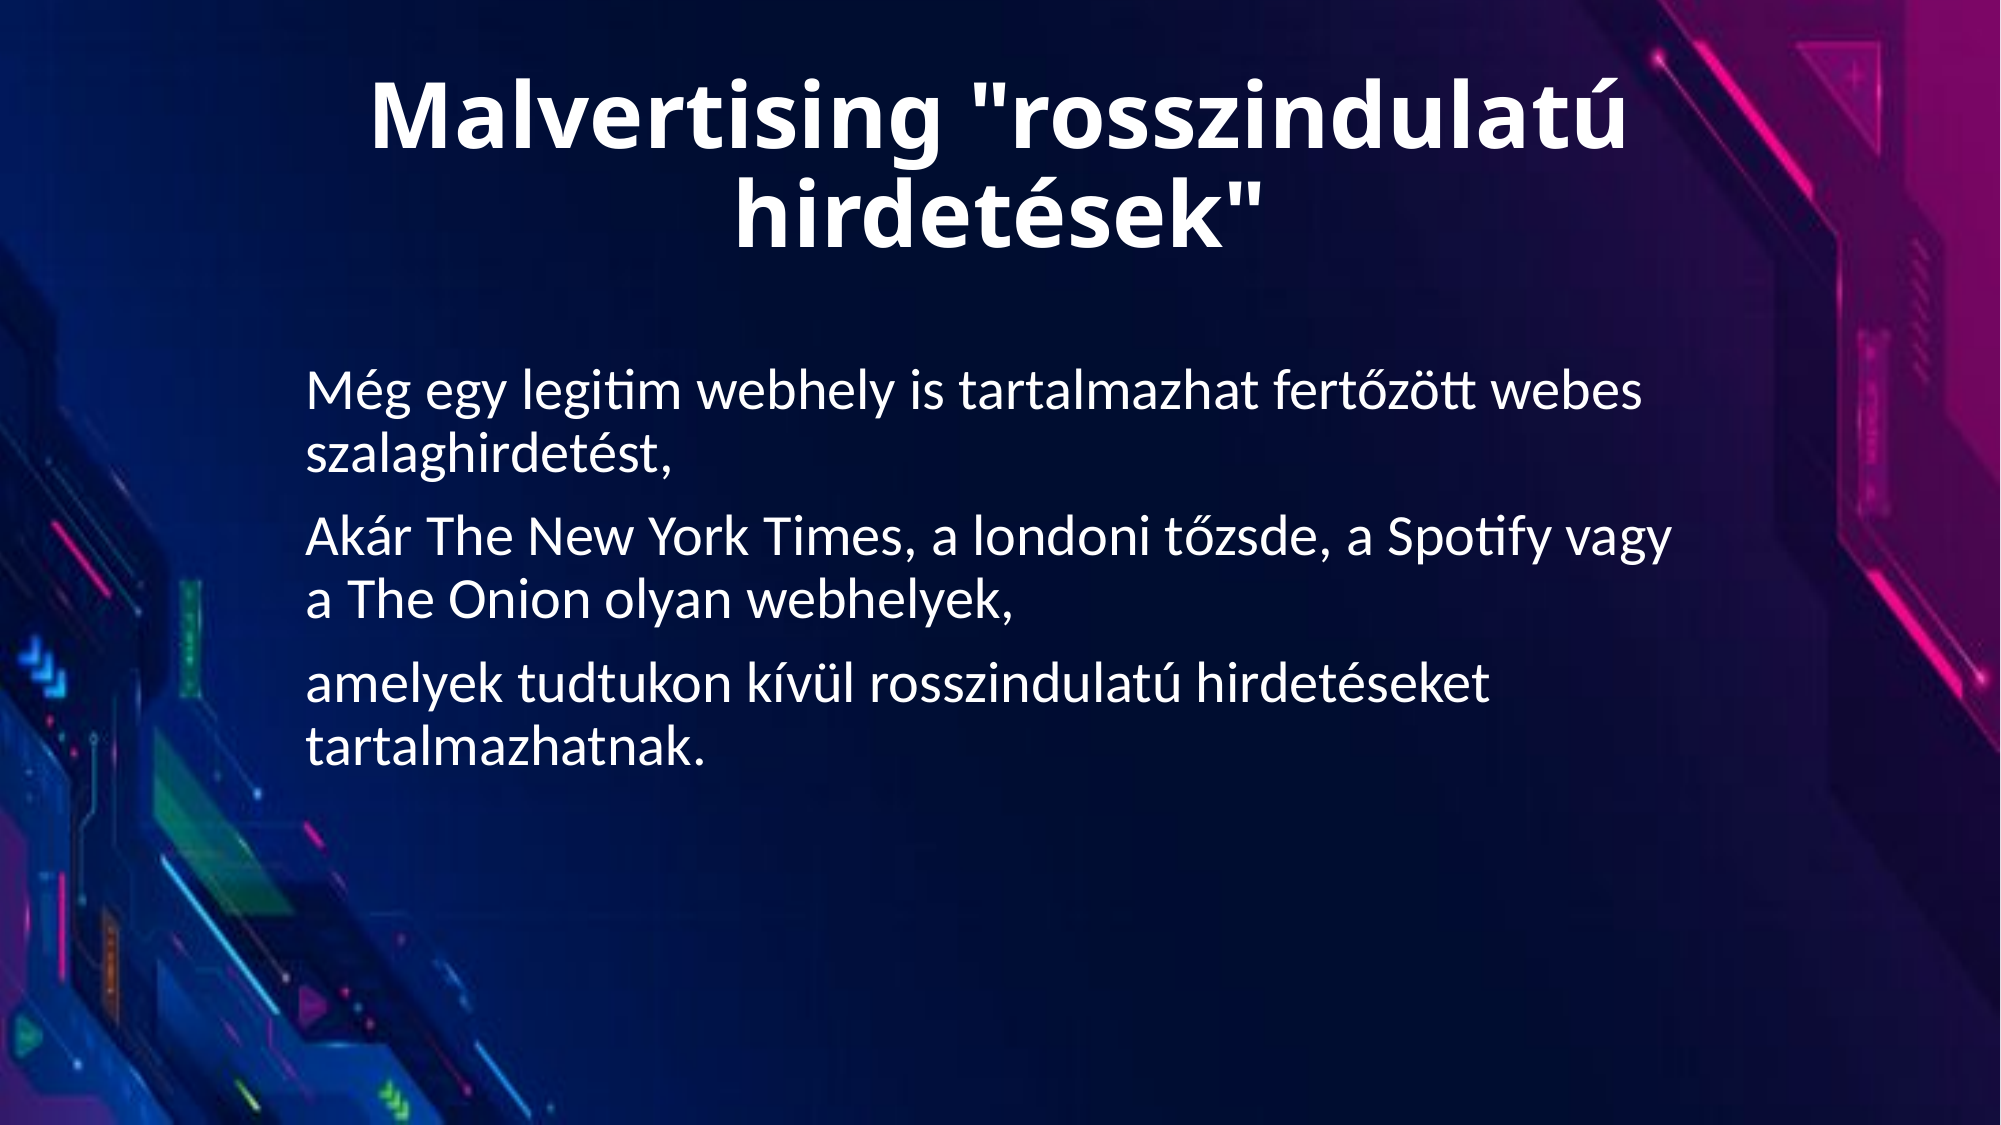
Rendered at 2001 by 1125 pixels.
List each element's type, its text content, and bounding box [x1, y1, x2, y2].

list Még egy legitim webhely is tartalmazhat fertőzött webes szalaghirdetést, Akár The New York Times, a londoni tőzsde, a Spotify vagy a The Onion olyan webhelyek, amelyek tudtukon kívül rosszindulatú hirdetéseket tartalmazhatnak. [290, 351, 1709, 1066]
picture [0, 0, 2001, 1125]
title Malvertising "rosszindulatú hirdetések" [137, 59, 1863, 278]
